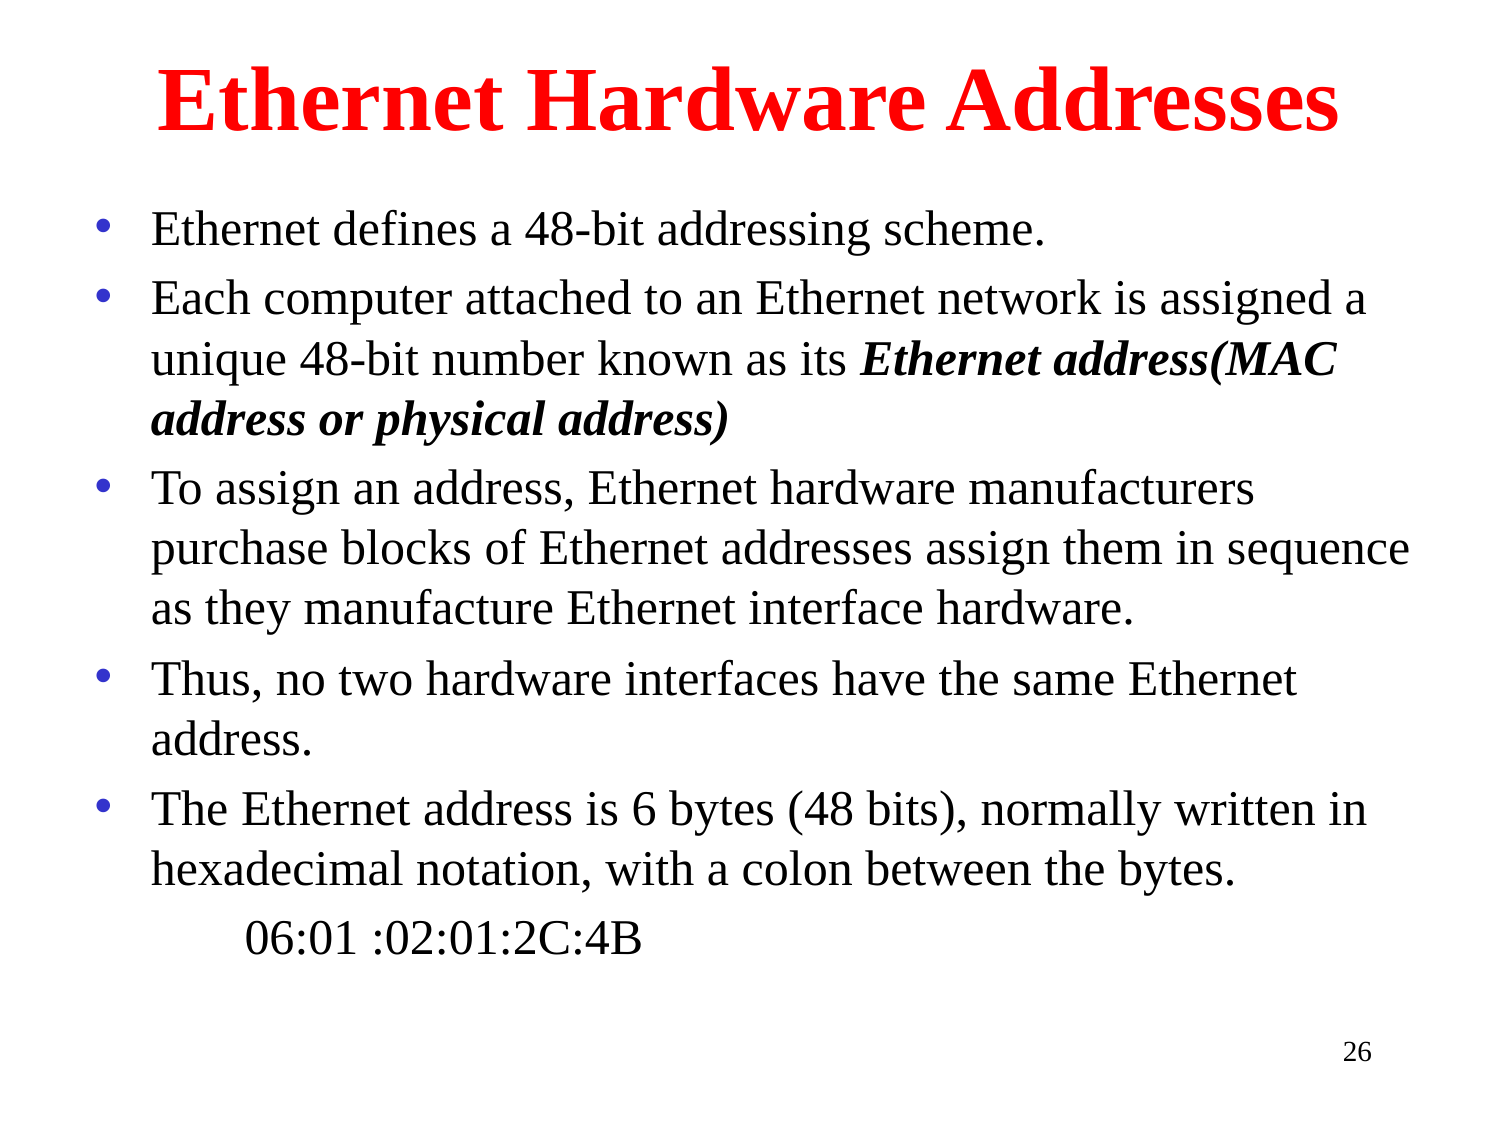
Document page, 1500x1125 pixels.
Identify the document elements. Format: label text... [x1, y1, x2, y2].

list Ethernet defines a 48-bit addressing scheme. Each computer attached to an Ethernet network is assigned a unique 48-bit number known as its Ethernet address(MAC address or physical address) To assign an address, Ethernet hardware manufacturers purchase blocks of Ethernet addresses assign them in sequence as they manufacture Ethernet interface hardware. Thus, no two hardware interfaces have the same Ethernet address. The Ethernet address is 6 bytes (48 bits), normally written in hexadecimal notation, with a colon between the bytes. 06:01 :02:01:2C:4B [79, 187, 1432, 1026]
slide_number 26 [1074, 1024, 1388, 1101]
title Ethernet Hardware Addresses [0, 0, 1500, 188]
